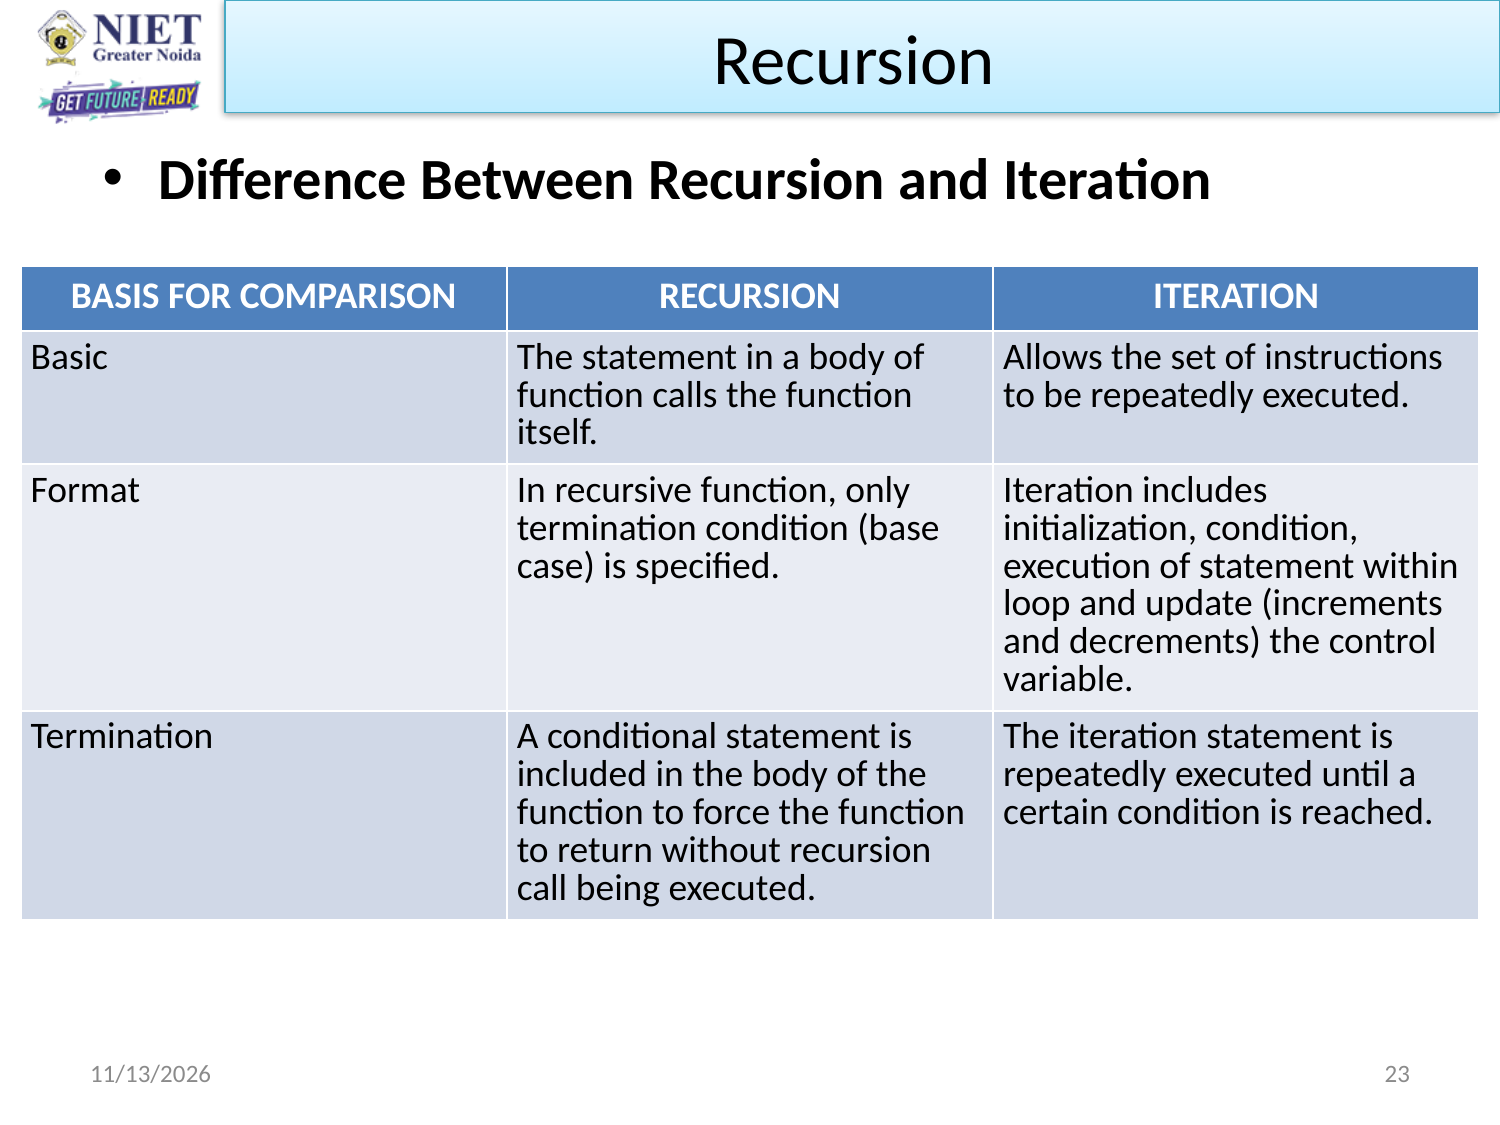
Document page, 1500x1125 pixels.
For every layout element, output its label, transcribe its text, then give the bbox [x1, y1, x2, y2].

table_cell The iteration statement is repeatedly executed until a certain condition is reached. [994, 712, 1478, 919]
table_header RECURSION [508, 267, 992, 330]
table_cell Format [22, 465, 506, 710]
table_cell Basic [22, 332, 506, 463]
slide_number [75, 1042, 425, 1103]
list Difference Between Recursion and Iteration [87, 134, 1438, 265]
table_cell Allows the set of instructions to be repeatedly executed. [994, 332, 1478, 463]
table_cell Termination [22, 712, 506, 919]
table_cell A conditional statement is included in the body of the function to force the function to return without recursion call being executed. [508, 712, 992, 919]
text_box Recursion [238, 0, 1500, 113]
picture [0, 0, 238, 135]
table_header ITERATION [994, 267, 1478, 330]
table_cell In recursive function, only termination condition (base case) is specified. [508, 465, 992, 710]
slide_number 23 [1074, 1042, 1425, 1103]
table_cell Iteration includes initialization, condition, execution of statement within loop and update (increments and decrements) the control variable. [994, 465, 1478, 710]
table_header BASIS FOR COMPARISON [22, 267, 506, 330]
table_cell The statement in a body of function calls the function itself. [508, 332, 992, 463]
